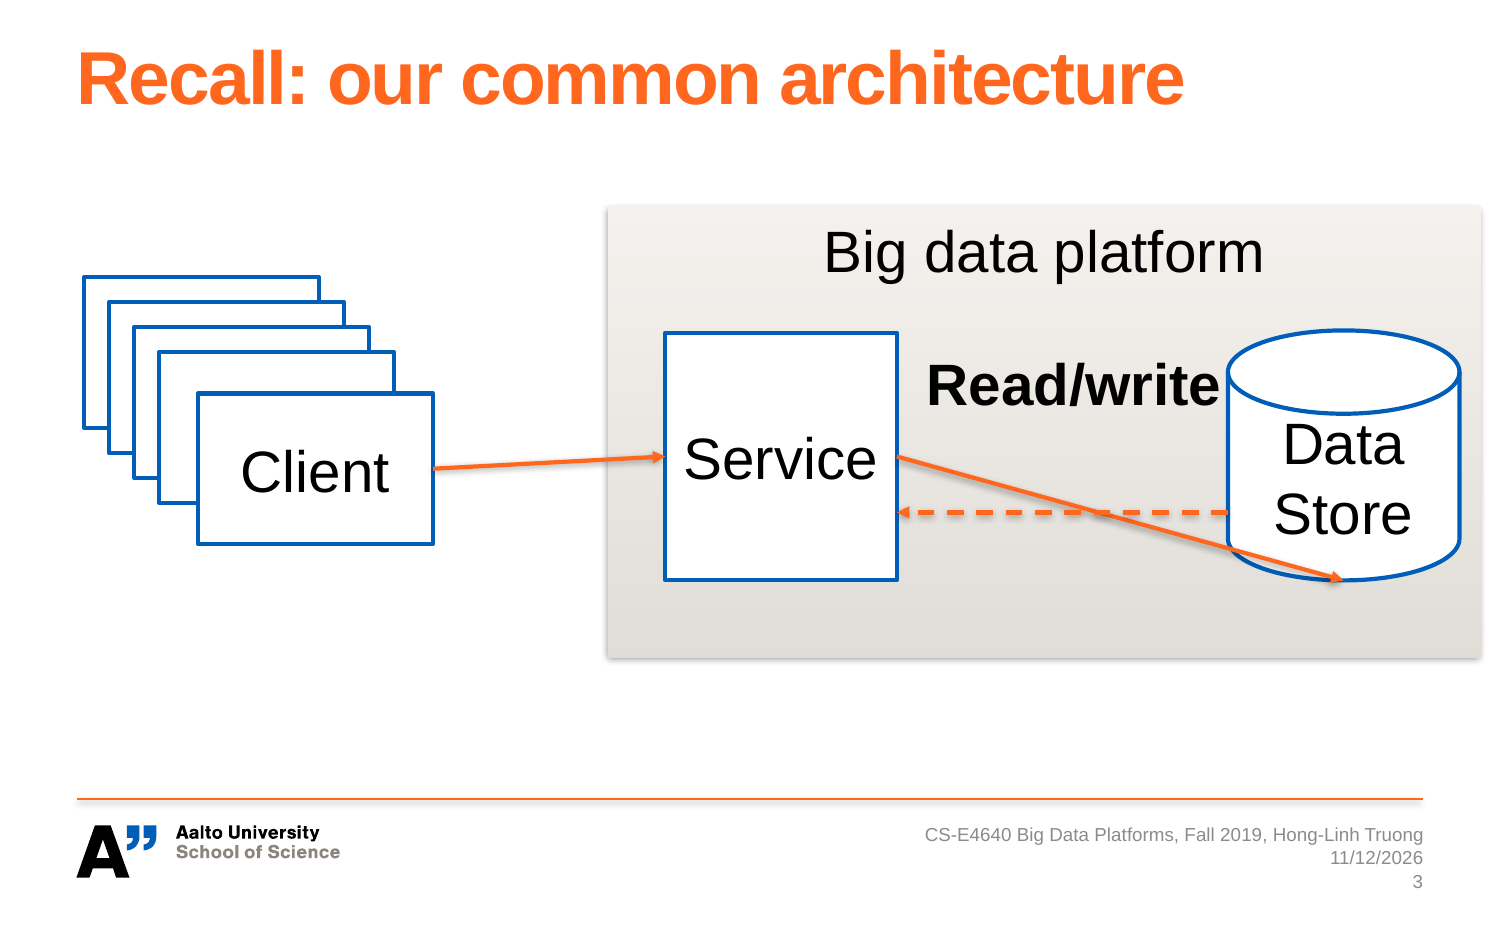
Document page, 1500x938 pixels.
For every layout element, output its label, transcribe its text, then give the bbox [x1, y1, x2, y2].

text_box Client [107, 300, 346, 455]
text_box Client [82, 275, 321, 430]
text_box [432, 456, 666, 469]
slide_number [829, 845, 1424, 870]
slide_number 3 [829, 870, 1424, 893]
title Recall: our common architecture [76, 43, 1424, 207]
text_box Read/write [926, 347, 1222, 418]
text_box Service [663, 331, 899, 582]
text_box Big data platform [608, 206, 1482, 658]
footer CS-E4640 Big Data Platforms, Fall 2019, Hong-Linh Truong [829, 823, 1424, 845]
text_box Client [132, 325, 371, 480]
text_box Data Store [1225, 328, 1462, 583]
text_box Client [196, 391, 435, 546]
text_box Client [157, 350, 396, 505]
